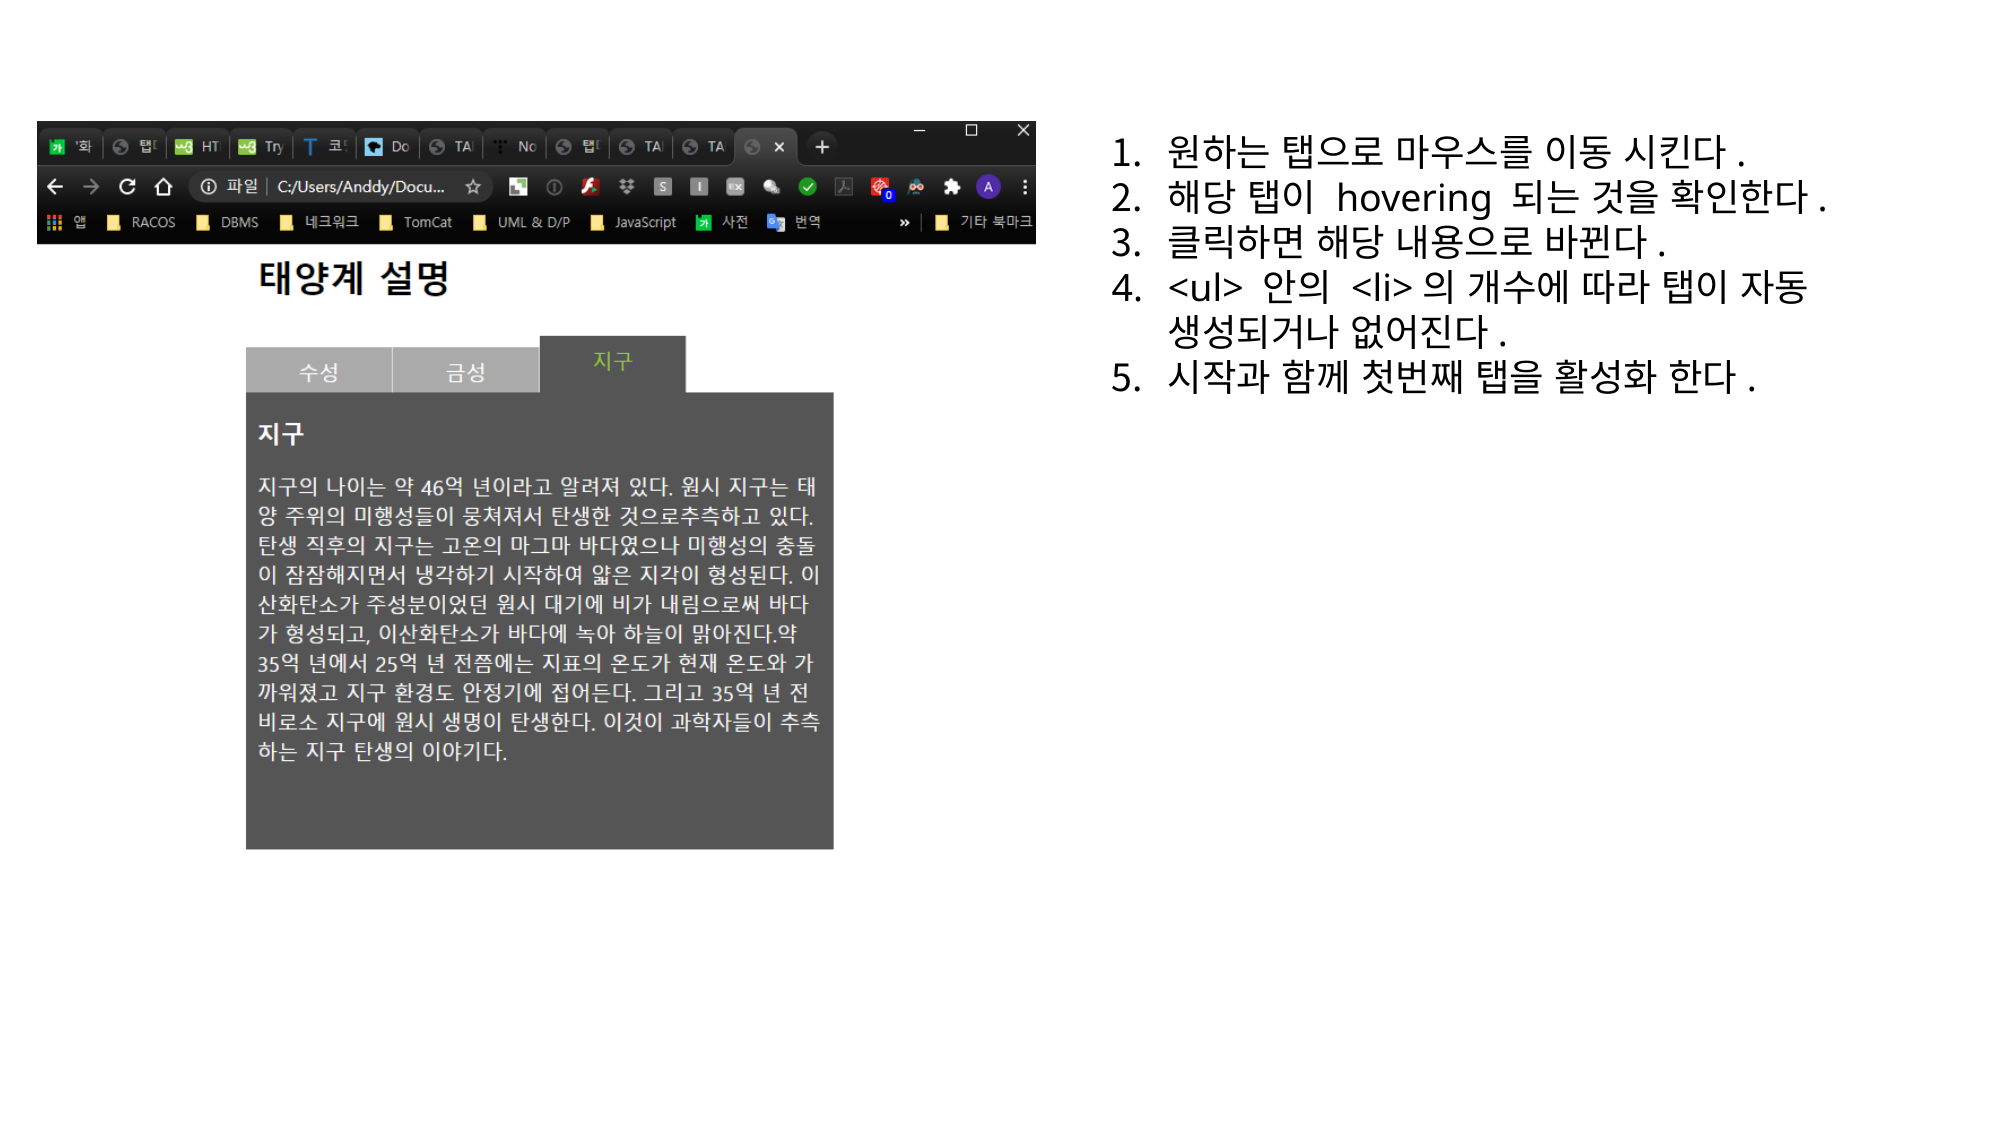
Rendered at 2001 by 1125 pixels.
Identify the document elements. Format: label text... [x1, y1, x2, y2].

picture [37, 121, 1036, 871]
text_box 원하는 탭으로 마우스를 이동 시킨다. 해당 탭이 hovering 되는 것을 확인한다. 클릭하면 해당 내용으로 바뀐다. <ul> 안의 <li>의 개수에 따라 탭이 자동 생성되거나 없어진다. 시작과 함께 첫번째 탭을 활성화 한다. [1096, 121, 1974, 407]
